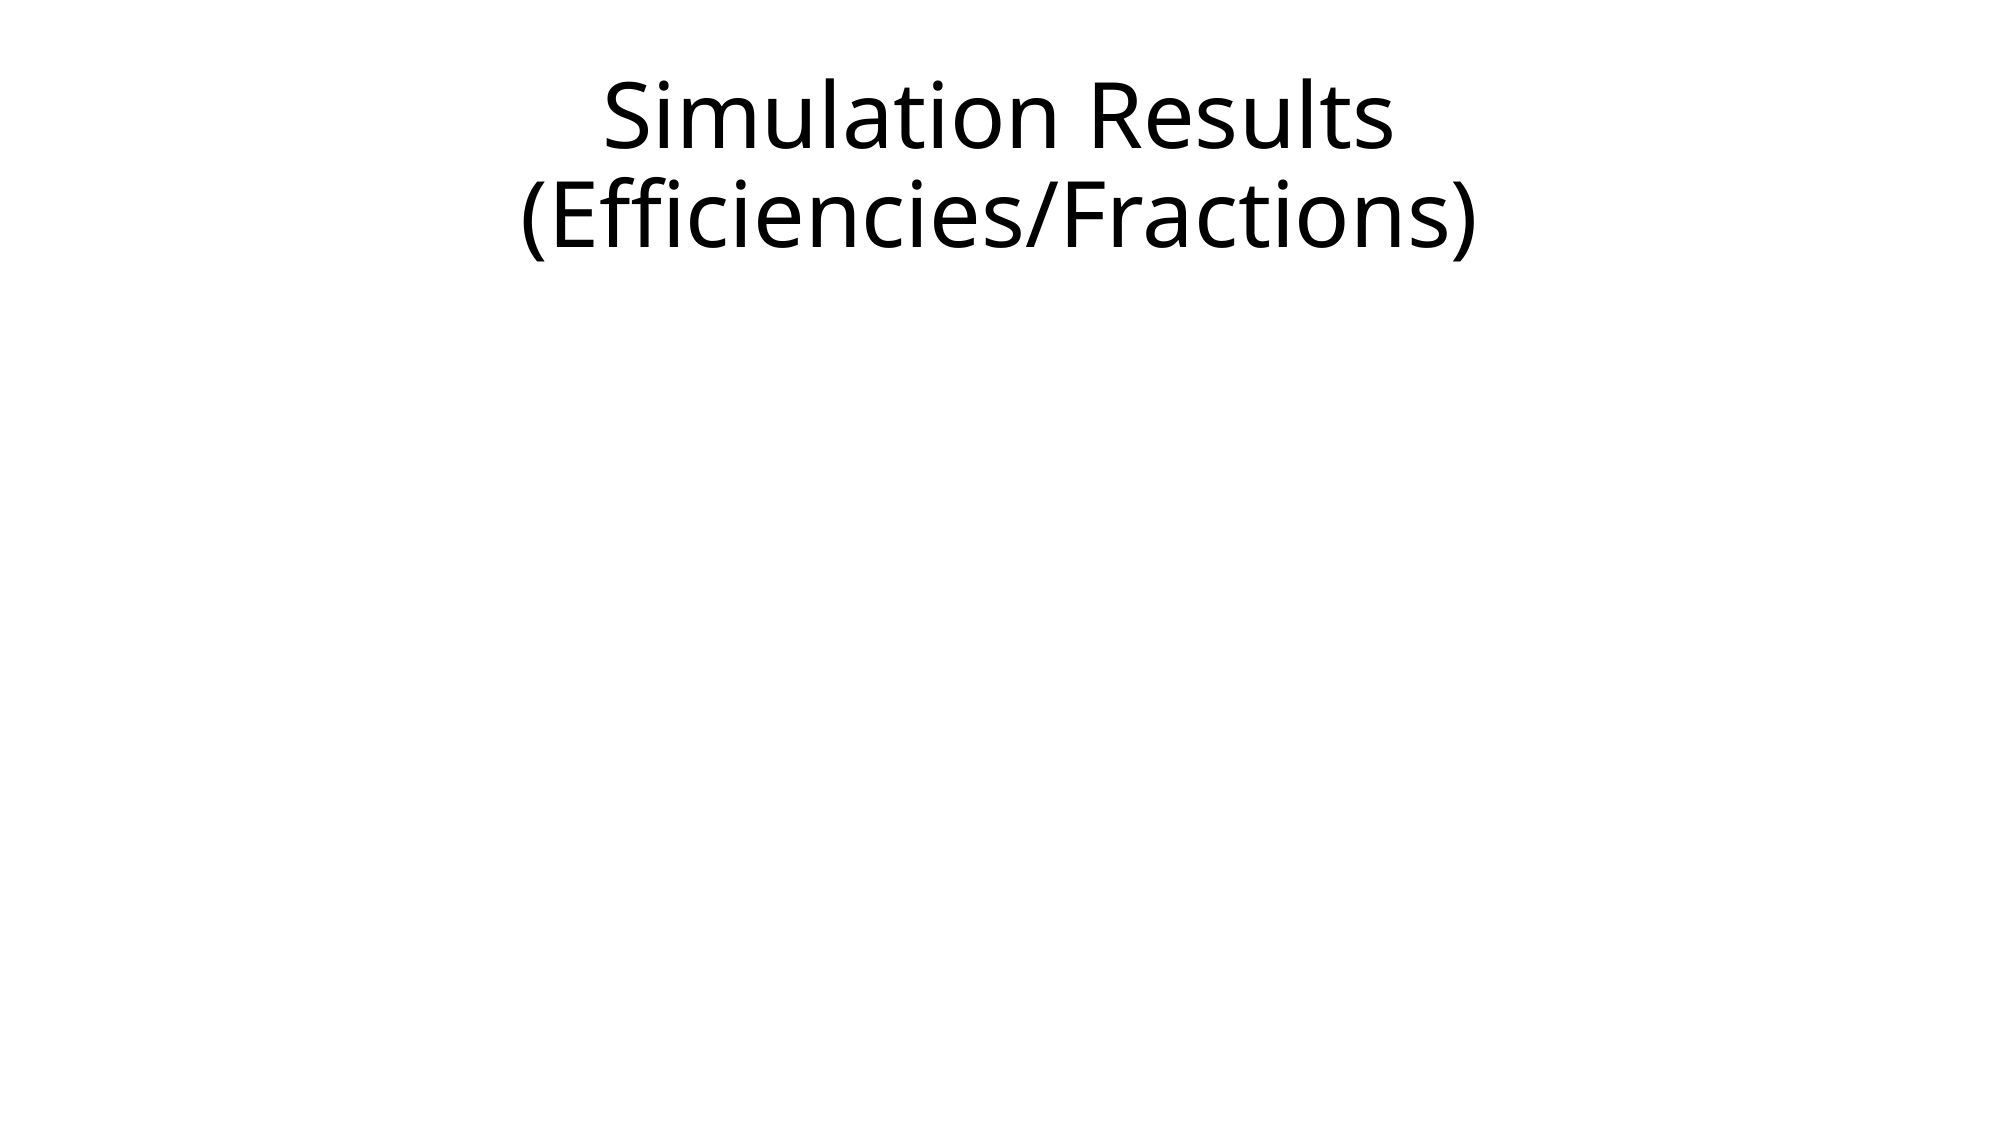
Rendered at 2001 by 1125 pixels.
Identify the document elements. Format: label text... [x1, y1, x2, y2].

title Simulation Results (Efficiencies/Fractions) [137, 59, 1863, 278]
